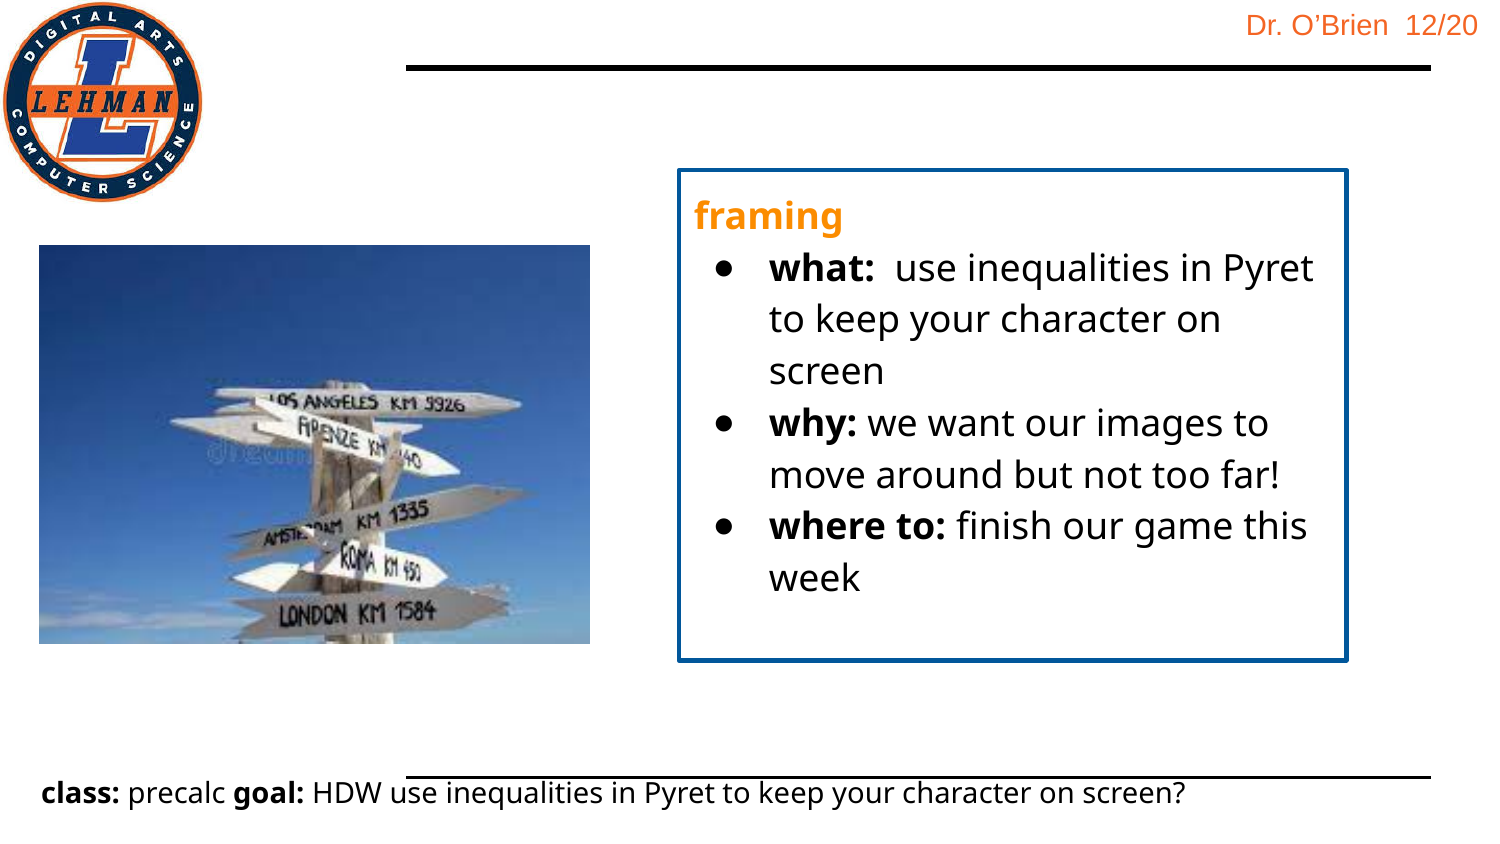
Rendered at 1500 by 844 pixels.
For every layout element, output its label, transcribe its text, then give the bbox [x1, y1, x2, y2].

picture [39, 245, 590, 644]
text_box framing what: use inequalities in Pyret to keep your character on screen why: we want our images to move around but not too far! where to: finish our game this week [678, 170, 1347, 661]
picture [0, 0, 204, 204]
